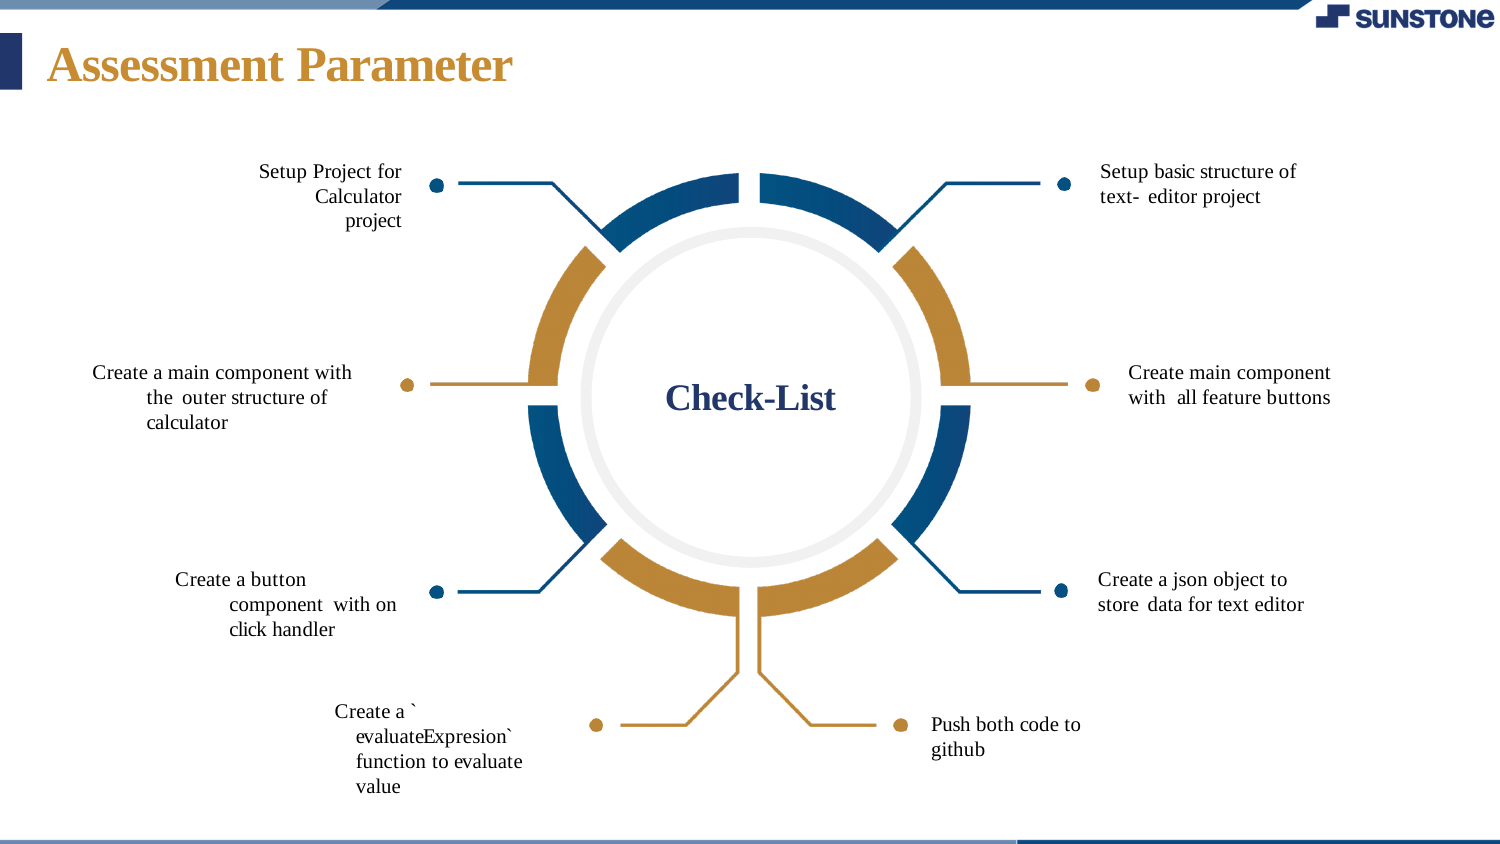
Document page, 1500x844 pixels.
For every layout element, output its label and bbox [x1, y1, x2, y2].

text_box [580, 226, 922, 569]
picture [0, 0, 1500, 844]
